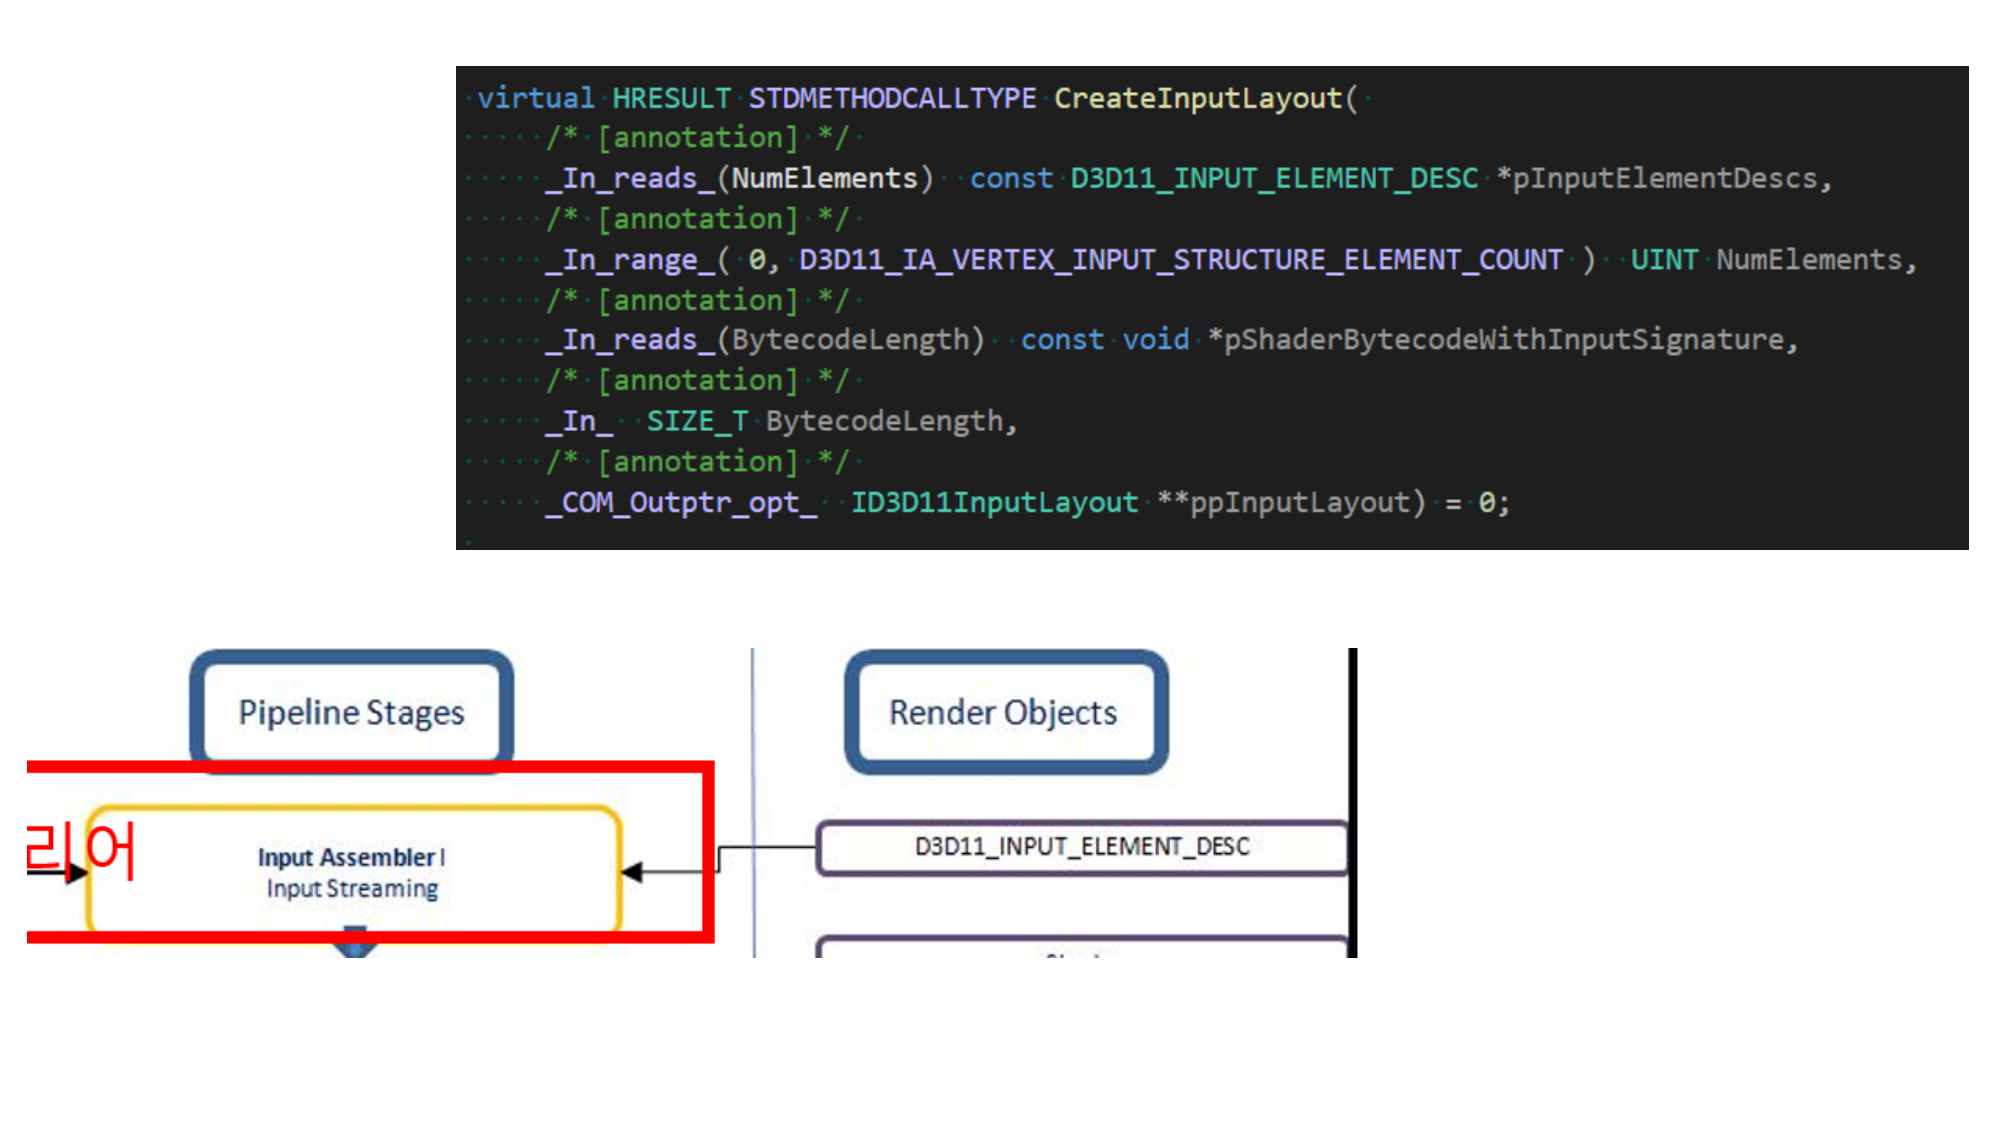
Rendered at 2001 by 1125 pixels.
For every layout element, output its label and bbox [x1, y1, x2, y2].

picture [456, 66, 1969, 550]
picture [27, 648, 1364, 958]
